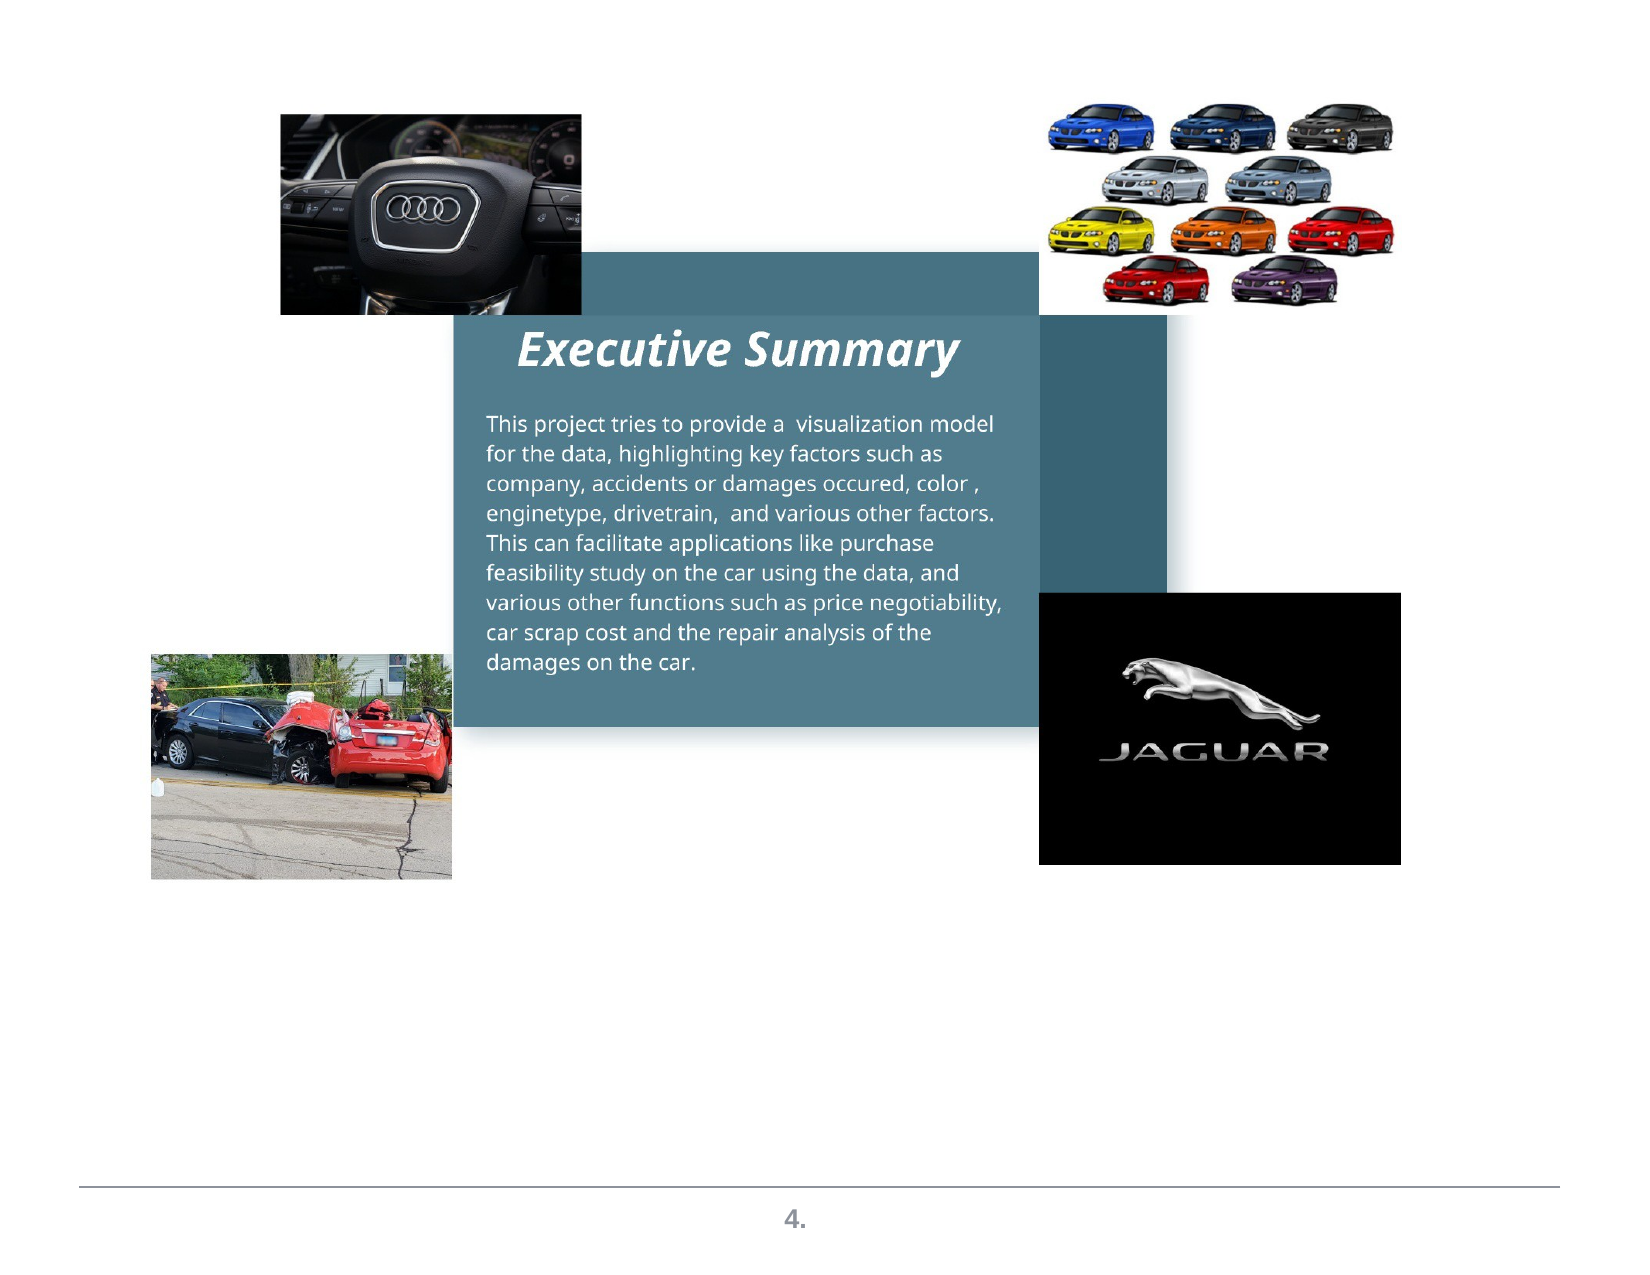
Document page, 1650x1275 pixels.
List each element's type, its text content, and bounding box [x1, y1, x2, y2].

picture [140, 91, 1402, 883]
slide_number 4. [778, 1201, 825, 1275]
